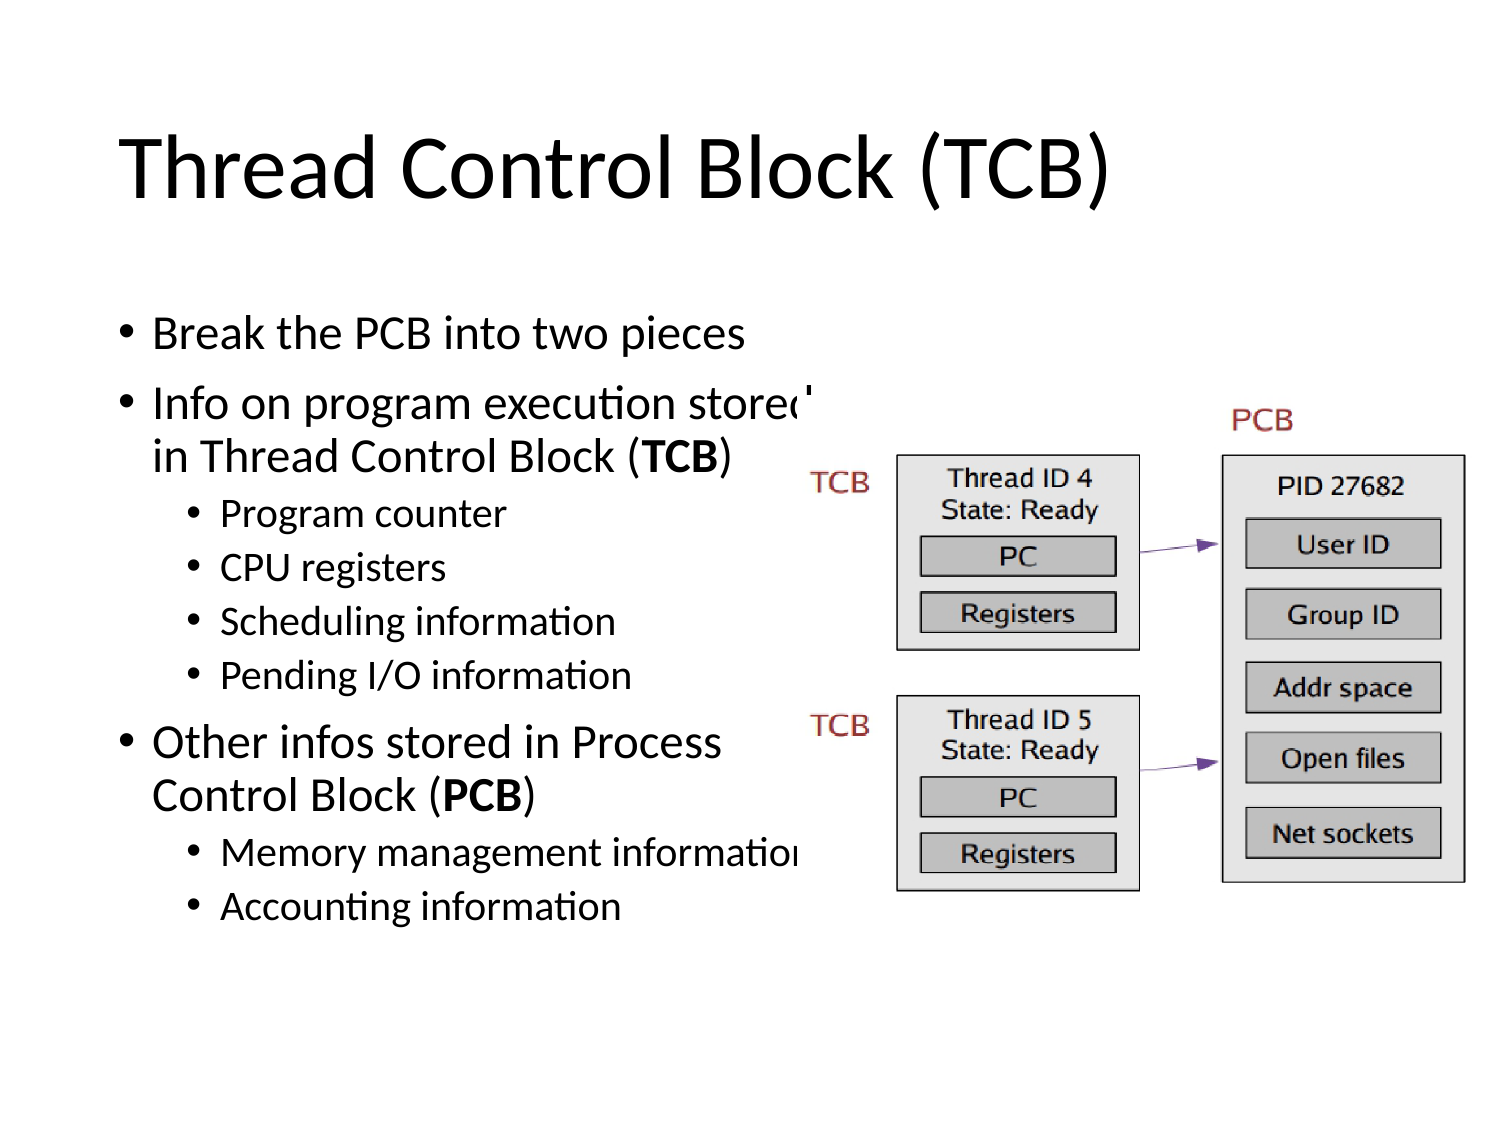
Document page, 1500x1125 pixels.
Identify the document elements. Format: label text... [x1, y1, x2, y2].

picture [797, 395, 1480, 918]
list Break the PCB into two pieces Info on program execution stored in Thread Control Block (TCB) Program counter CPU registers Scheduling information Pending I/O information Other infos stored in Process Control Block (PCB) Memory management information Accounting information [103, 299, 833, 1014]
title Thread Control Block (TCB) [103, 59, 1397, 278]
